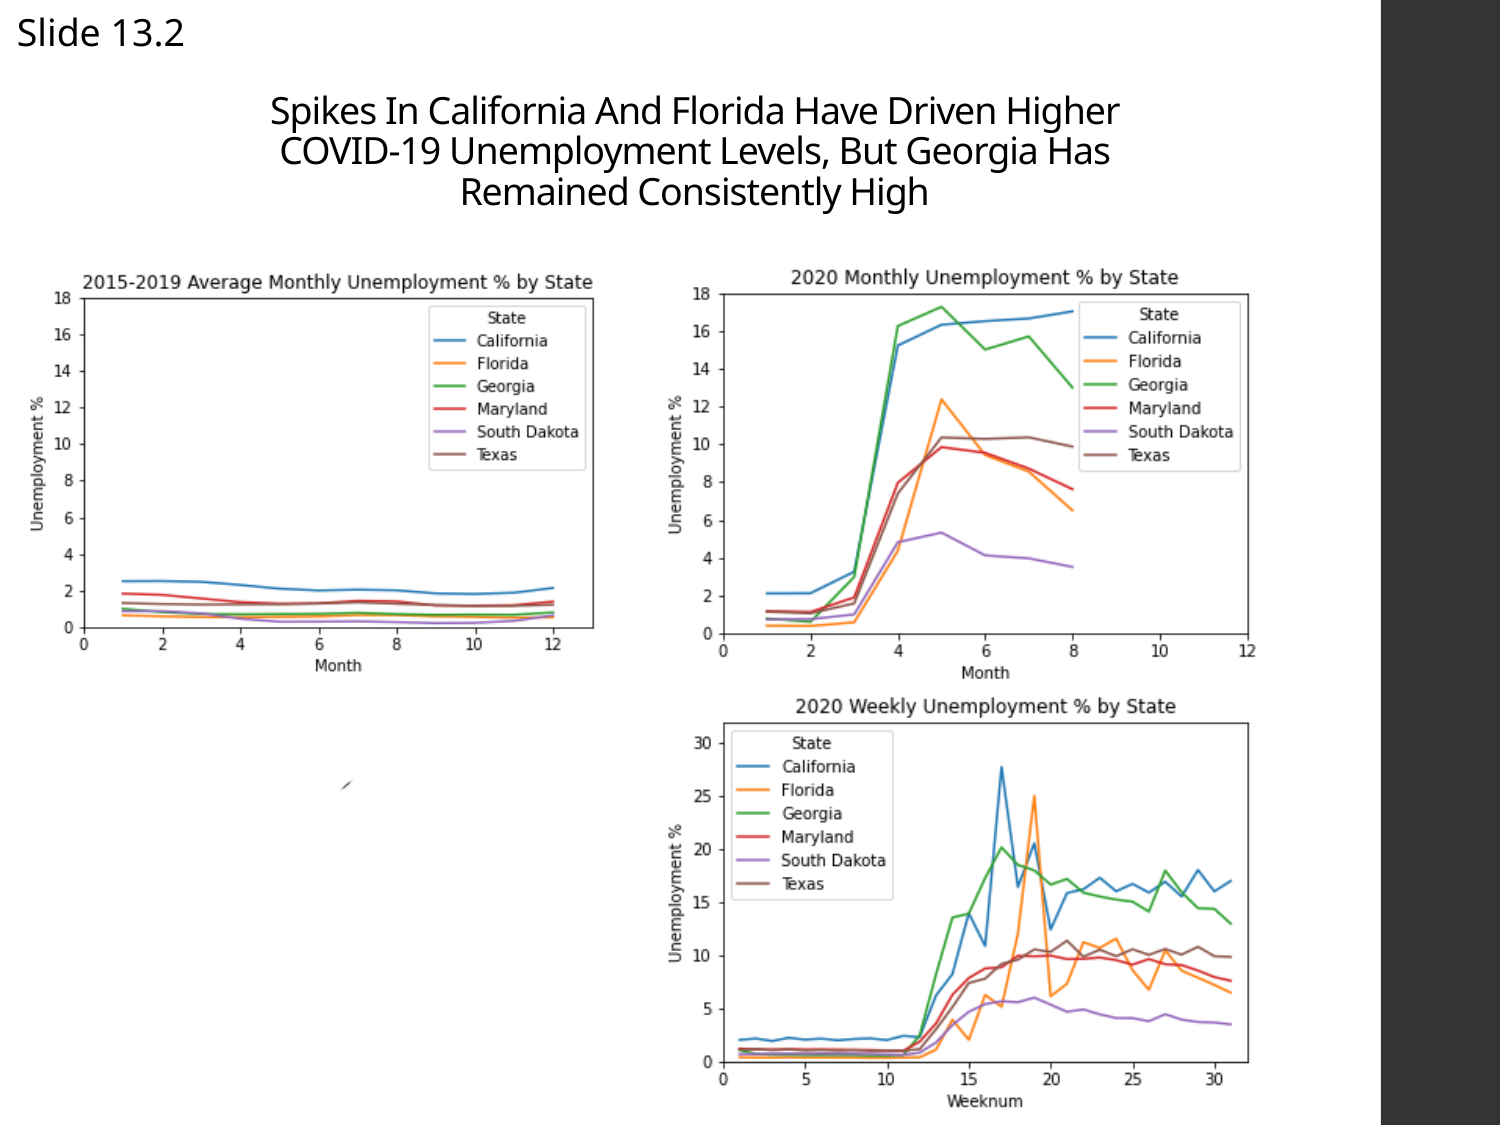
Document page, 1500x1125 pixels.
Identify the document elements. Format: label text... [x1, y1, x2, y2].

picture [1, 239, 1315, 1125]
title Spikes In California And Florida Have Driven Higher COVID-19 Unemployment Levels, But Georgia Has Remained Consistently High [216, 133, 1174, 221]
text_box Slide 13.2 [2, 1, 1195, 61]
